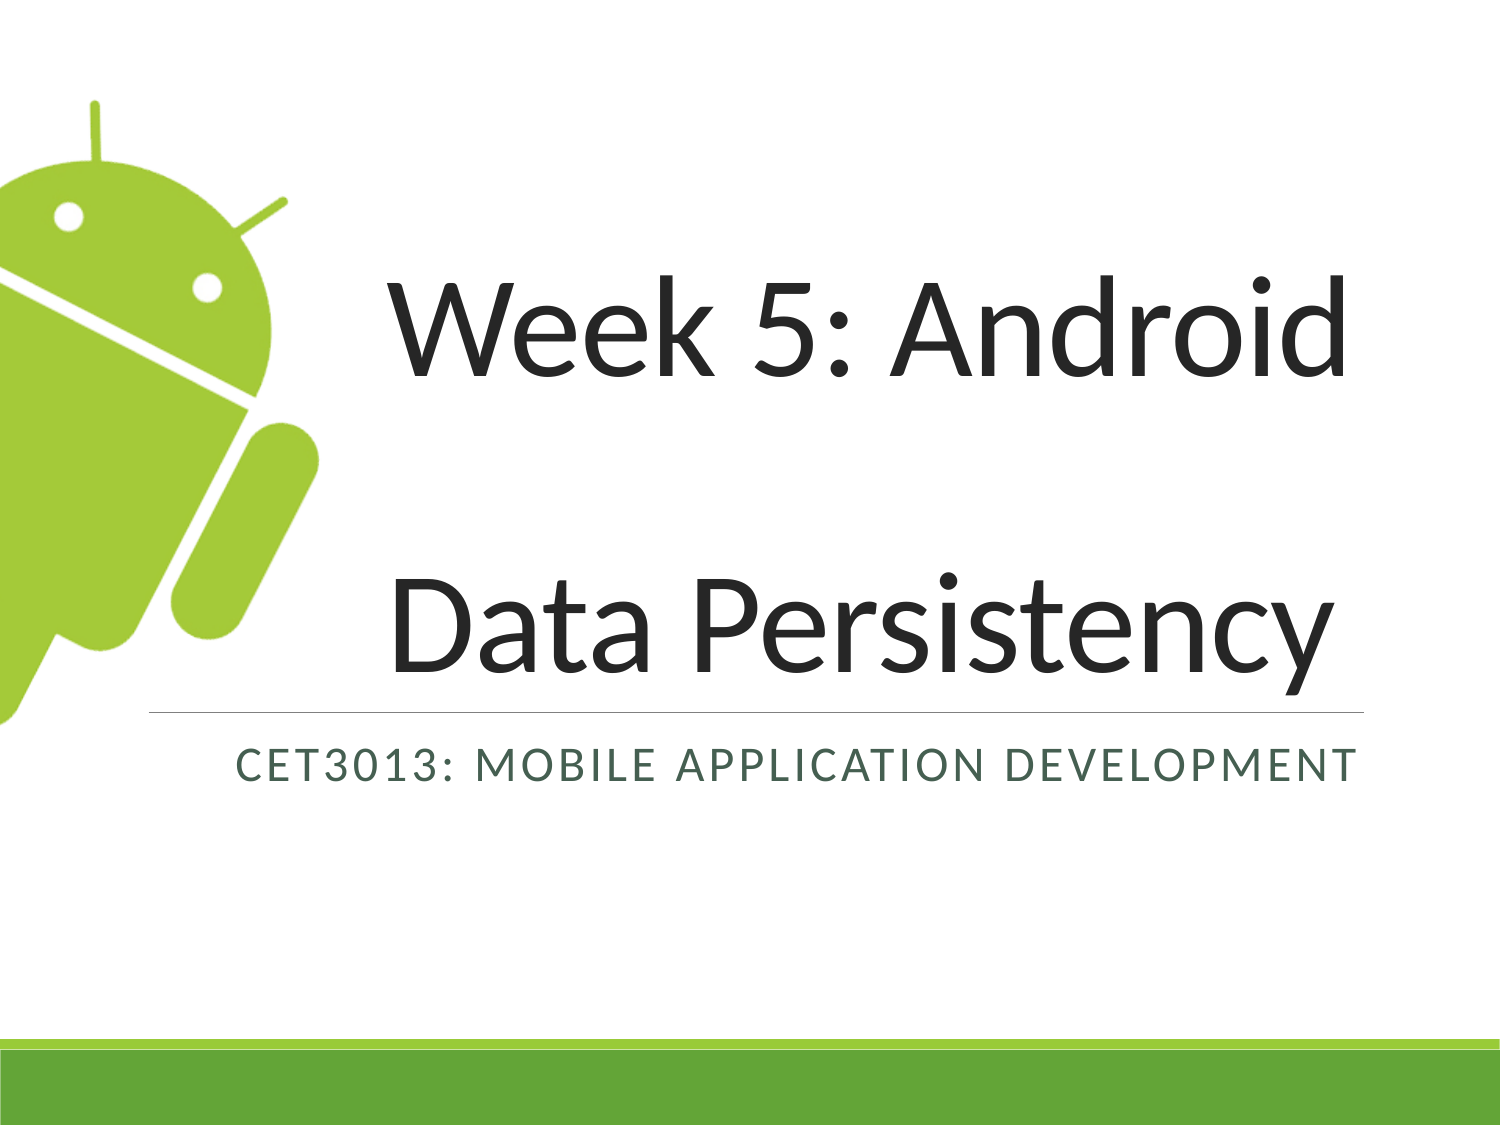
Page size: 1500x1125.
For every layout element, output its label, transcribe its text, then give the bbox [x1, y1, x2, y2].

title Week 5: Android Data Persistency [371, 124, 1373, 710]
picture [0, 97, 332, 737]
subtitle CET3013: Mobile application development [135, 730, 1373, 919]
